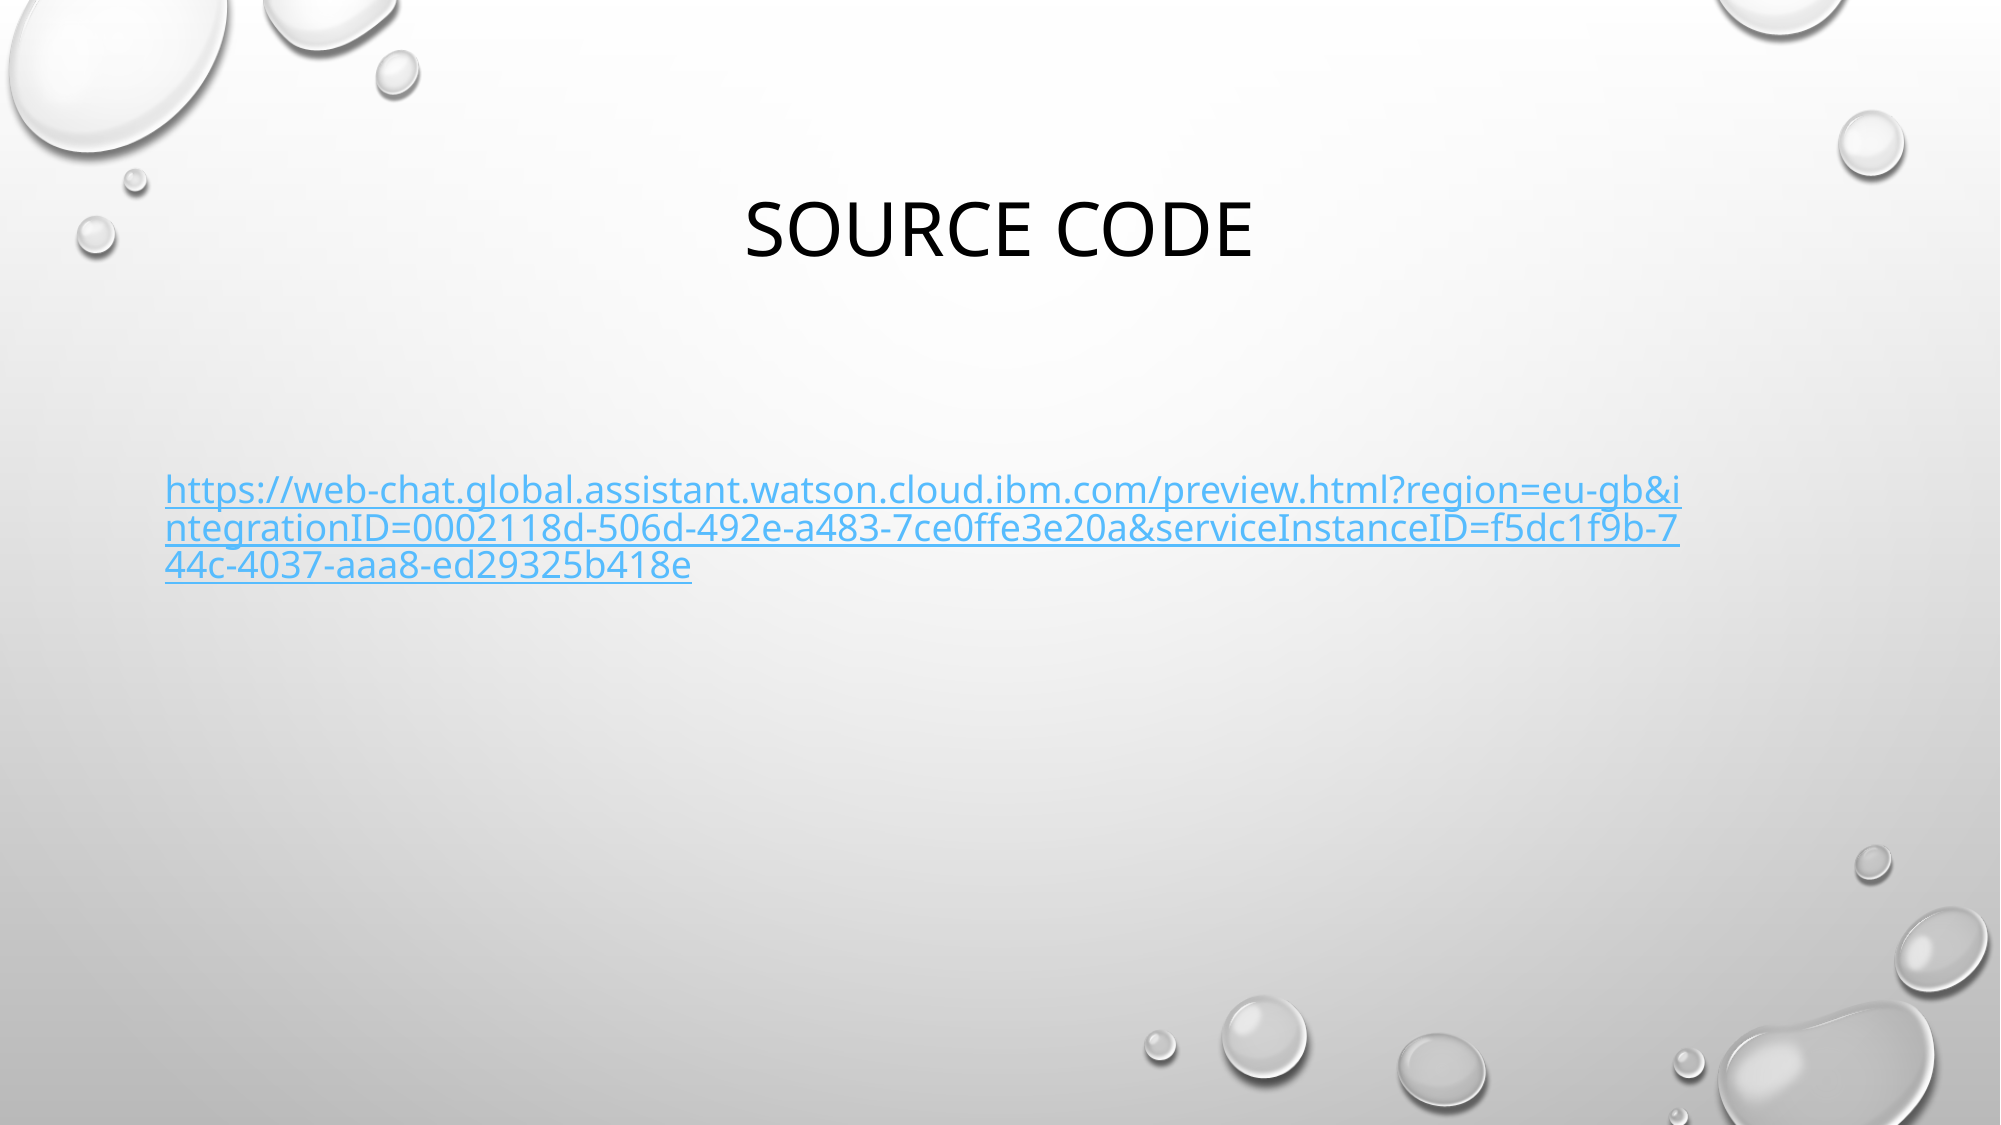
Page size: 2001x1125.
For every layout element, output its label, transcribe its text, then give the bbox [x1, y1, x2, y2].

text_box https://web-chat.global.assistant.watson.cloud.ibm.com/preview.html?region=eu-gb&integrationID=0002118d-506d-492e-a483-7ce0ffe3e20a&serviceInstanceID=f5dc1f9b-744c-4037-aaa8-ed29325b418e [149, 458, 1713, 615]
picture [0, 0, 2000, 1125]
title SOURCE CODE [149, 101, 1851, 364]
